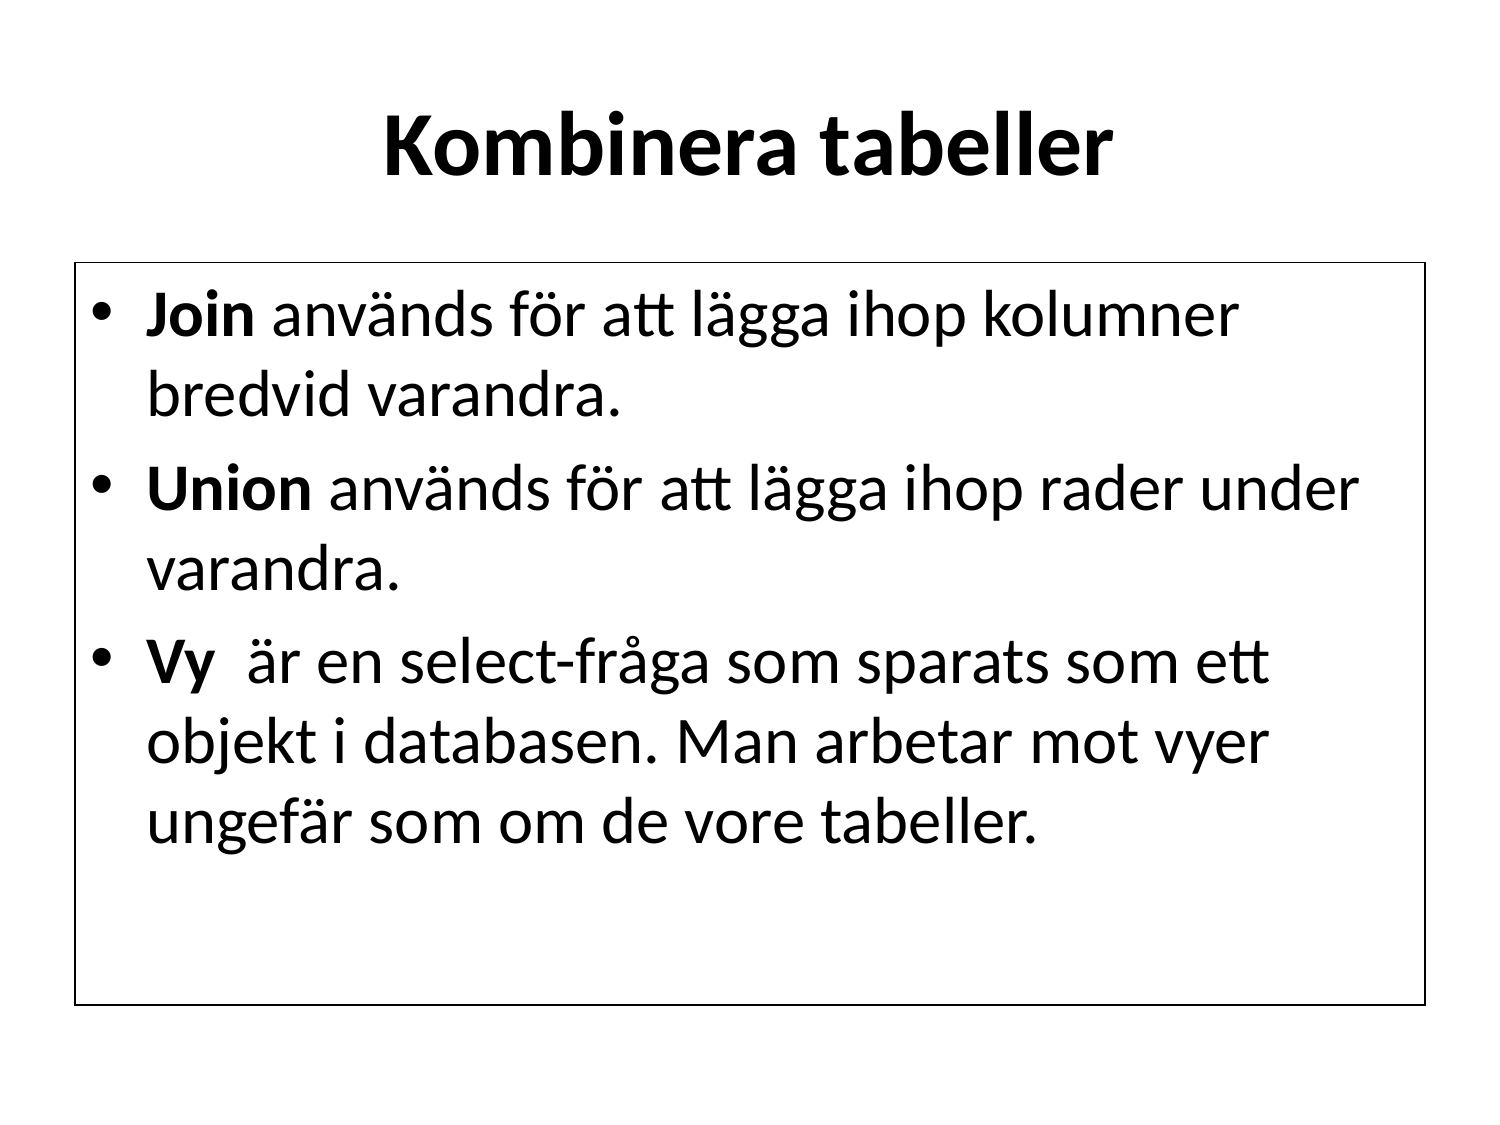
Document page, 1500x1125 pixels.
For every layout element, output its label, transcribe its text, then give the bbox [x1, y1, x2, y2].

title Kombinera tabeller [75, 45, 1425, 233]
list Join används för att lägga ihop kolumner bredvid varandra. Union används för att lägga ihop rader under varandra. Vy är en select-fråga som sparats som ett objekt i databasen. Man arbetar mot vyer ungefär som om de vore tabeller. [75, 262, 1425, 1005]
